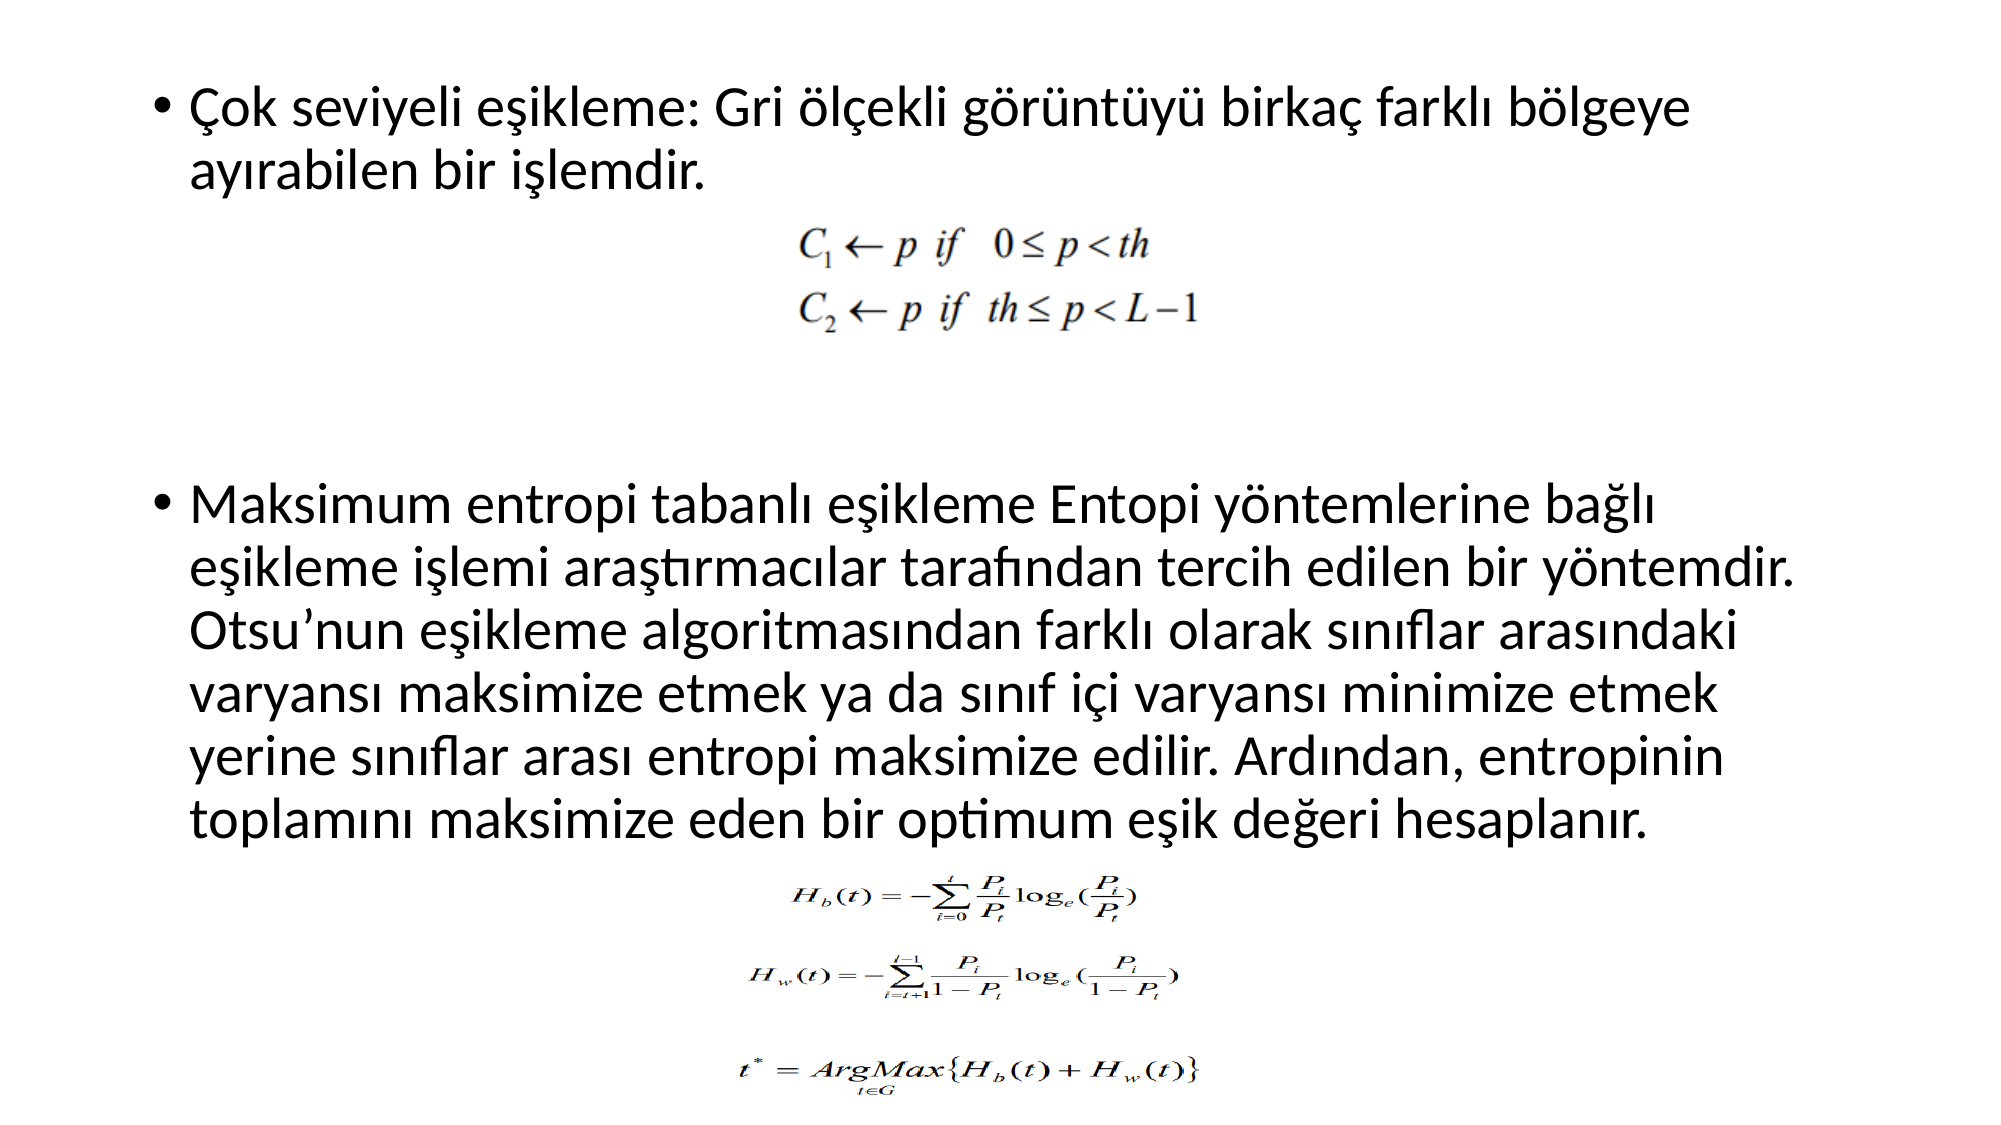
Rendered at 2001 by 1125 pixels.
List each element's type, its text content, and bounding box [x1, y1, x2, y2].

picture [718, 185, 1244, 375]
picture [700, 864, 1229, 1107]
list Çok seviyeli eşikleme: Gri ölçekli görüntüyü birkaç farklı bölgeye ayırabilen bir işlemdir. Maksimum entropi tabanlı eşikleme Entopi yöntemlerine bağlı eşikleme işlemi araştırmacılar tarafından tercih edilen bir yöntemdir. Otsu’nun eşikleme algoritmasından farklı olarak sınıflar arasındaki varyansı maksimize etmek ya da sınıf içi varyansı minimize etmek yerine sınıflar arası entropi maksimize edilir. Ardından, entropinin toplamını maksimize eden bir optimum eşik değeri hesaplanır. [137, 68, 1863, 1107]
